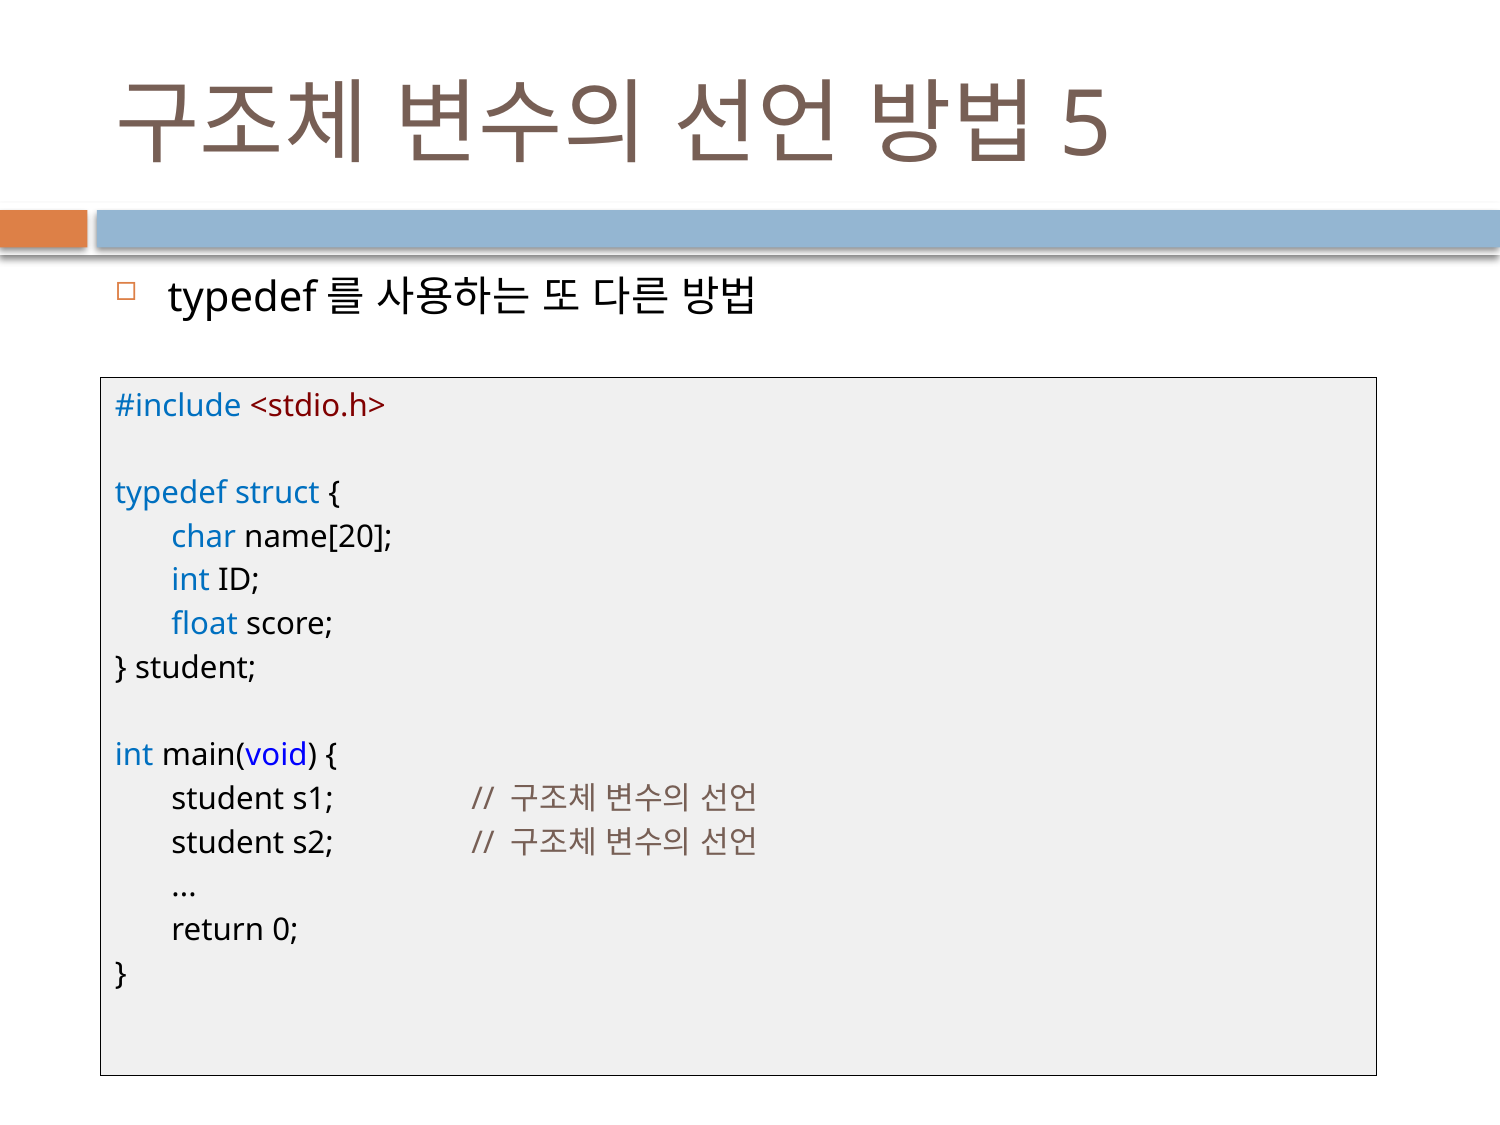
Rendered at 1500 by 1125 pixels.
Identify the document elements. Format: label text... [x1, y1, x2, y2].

title 구조체 변수의 선언 방법5 [100, 37, 1438, 200]
text_box #include <stdio.h> typedef struct { char name[20]; int ID; float score; } student; int main(void) { student s1; // 구조체 변수의 선언 student s2; // 구조체 변수의 선언 ... return 0; } [100, 377, 1377, 1075]
list typedef를 사용하는 또 다른 방법 [100, 262, 1438, 1000]
